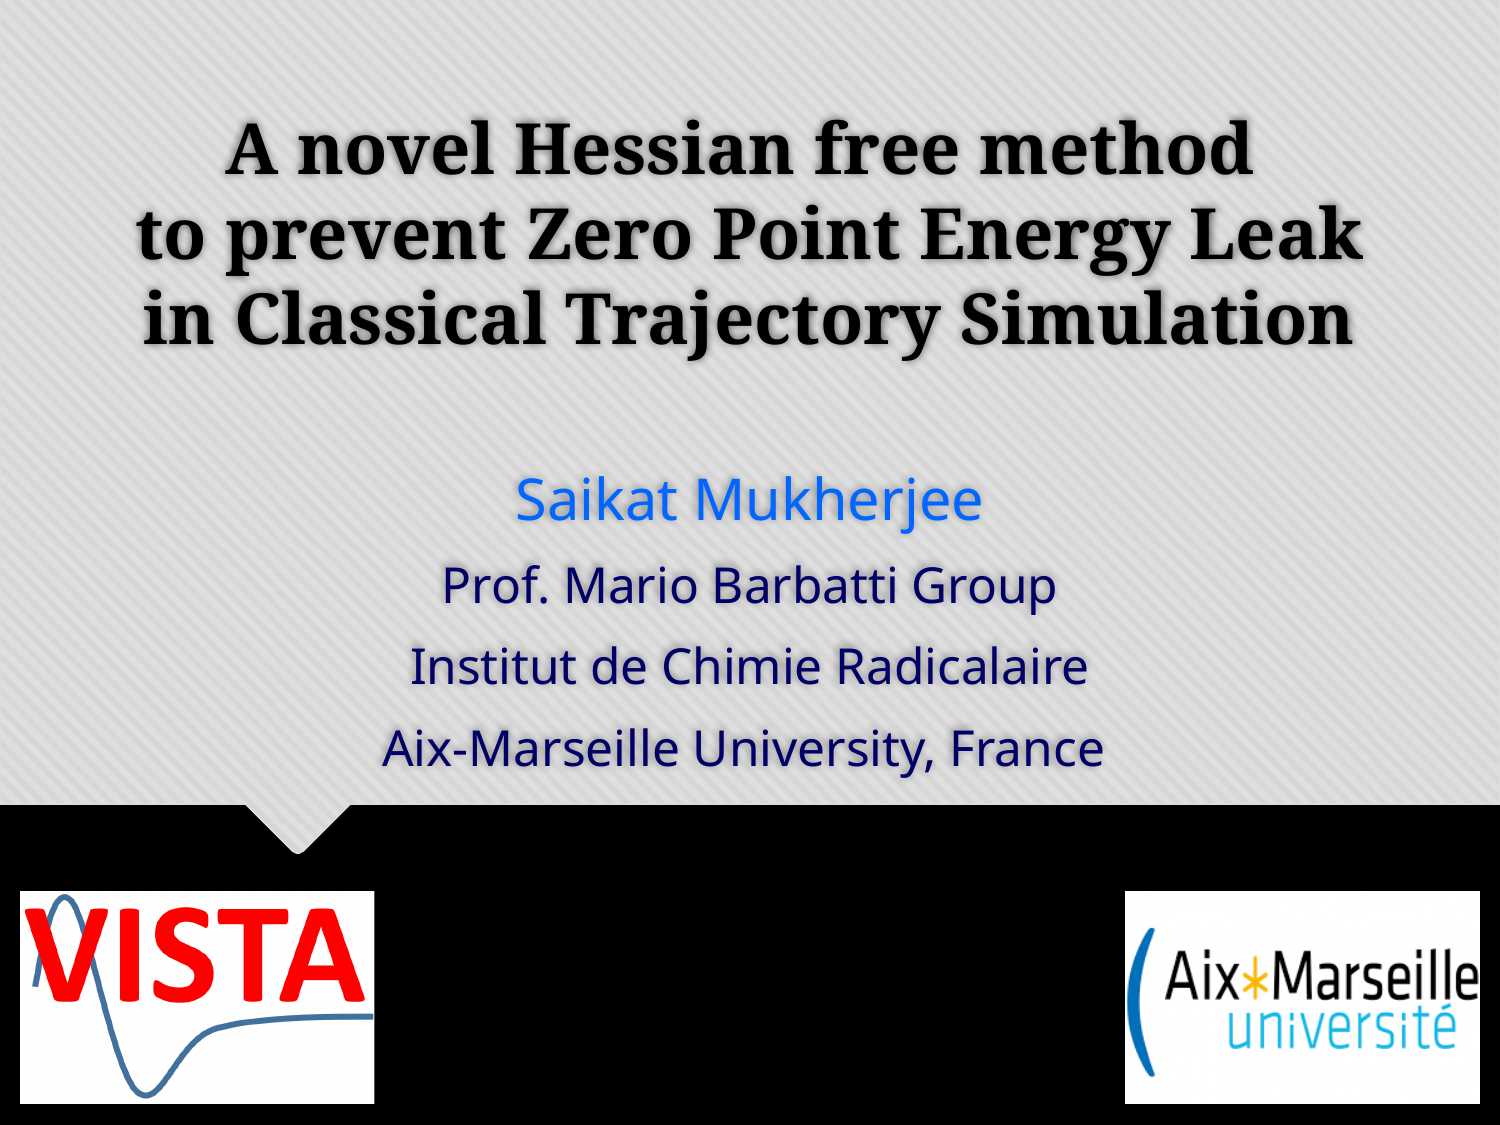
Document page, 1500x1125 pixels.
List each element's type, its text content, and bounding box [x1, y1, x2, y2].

picture [1125, 890, 1481, 1104]
subtitle Saikat Mukherjee Prof. Mario Barbatti Group Institut de Chimie Radicalaire Aix-Marseille University, France [329, 455, 1171, 786]
picture [19, 890, 375, 1104]
title A novel Hessian free method to prevent Zero Point Energy Leak in Classical Trajectory Simulation [97, 21, 1403, 367]
